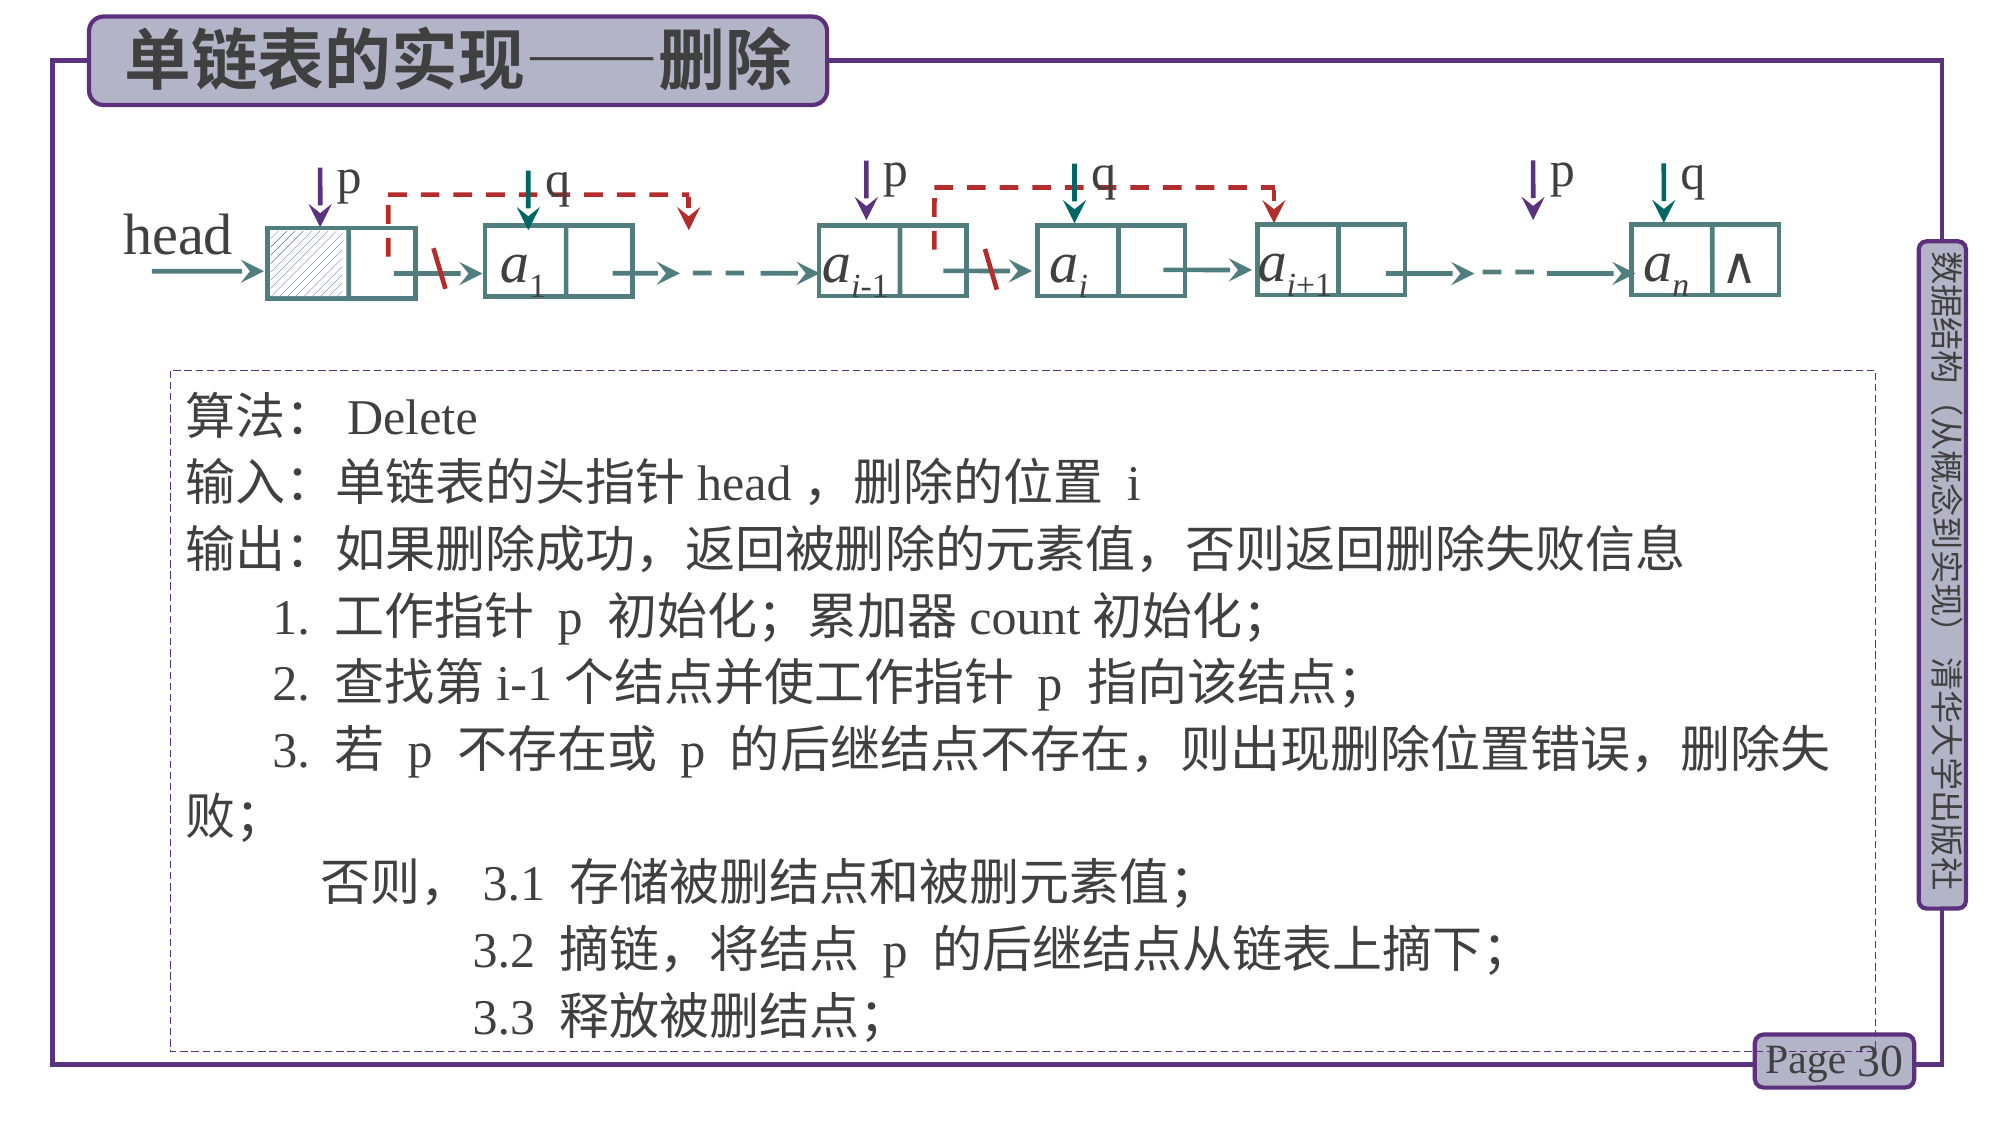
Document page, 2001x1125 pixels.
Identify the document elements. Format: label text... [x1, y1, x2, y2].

text_box ∧ [1706, 226, 1780, 301]
text_box [799, 262, 820, 284]
text_box head [123, 196, 268, 273]
text_box ai+1 [1257, 224, 1338, 296]
text_box [243, 273, 261, 282]
text_box ai-1 [900, 225, 967, 297]
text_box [1074, 139, 1132, 224]
text_box ai [1037, 290, 1118, 297]
text_box [1453, 263, 1475, 284]
text_box [825, 21, 829, 100]
text_box [87, 15, 818, 107]
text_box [528, 146, 586, 231]
text_box ai [1119, 290, 1186, 297]
text_box 算法：Delete 输入：单链表的头指针head，删除的位置 i 输出：如果删除成功，返回被删除的元素值，否则返回删除失败信息 1. 工作指针 p 初始化；累加器count初始化； 2. 查找第i-1个结点并使工作指针 p 指向该结点； 3. 若 p 不存在或 p 的后继结点不存在，则出现删除位置错误，删除失败； 否则，3.1 存储被删结点和被删元素值； 3.2 摘链，将结点 p 的后继结点从链表上摘下； 3.3 释放被删结点； [170, 370, 1876, 1052]
text_box [349, 227, 416, 299]
text_box ai+1 [1339, 224, 1405, 296]
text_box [320, 143, 378, 228]
text_box 单链表的实现——删除 [109, 10, 825, 105]
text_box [866, 136, 924, 221]
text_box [1663, 139, 1721, 224]
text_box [1533, 136, 1591, 220]
text_box [270, 231, 343, 297]
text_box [388, 194, 690, 289]
text_box ai-1 [818, 225, 899, 297]
text_box a1 [567, 289, 633, 297]
text_box [1614, 263, 1636, 284]
text_box a1 [485, 289, 566, 297]
text_box [267, 227, 348, 299]
text_box an [1631, 224, 1712, 296]
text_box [934, 187, 1275, 290]
